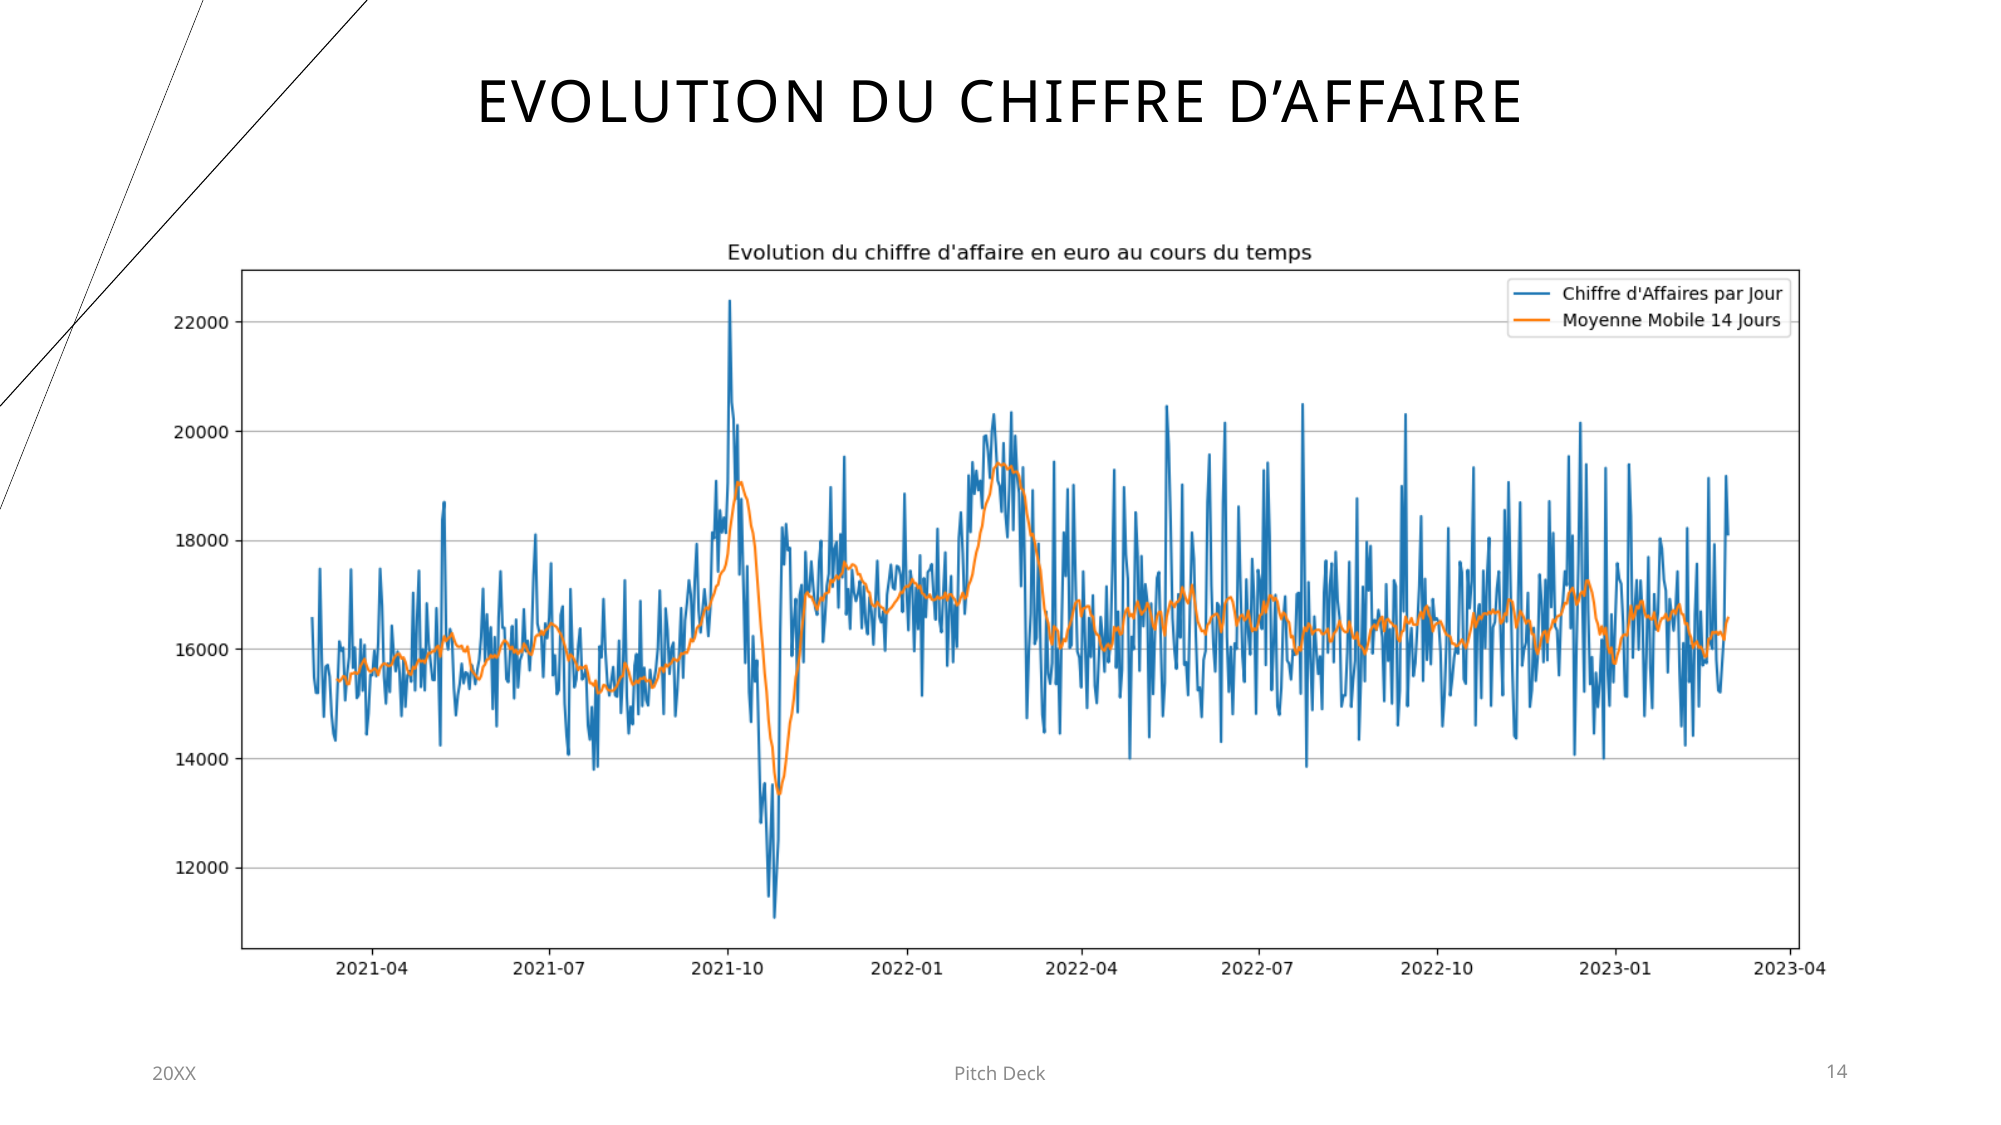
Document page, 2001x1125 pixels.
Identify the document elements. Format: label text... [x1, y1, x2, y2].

picture [161, 232, 1839, 991]
footer Pitch Deck [662, 1042, 1338, 1103]
slide_number 14 [1412, 1042, 1863, 1103]
slide_number 20XX [137, 1042, 588, 1103]
title Evolution du chiffre d’affaire [309, 52, 1691, 155]
